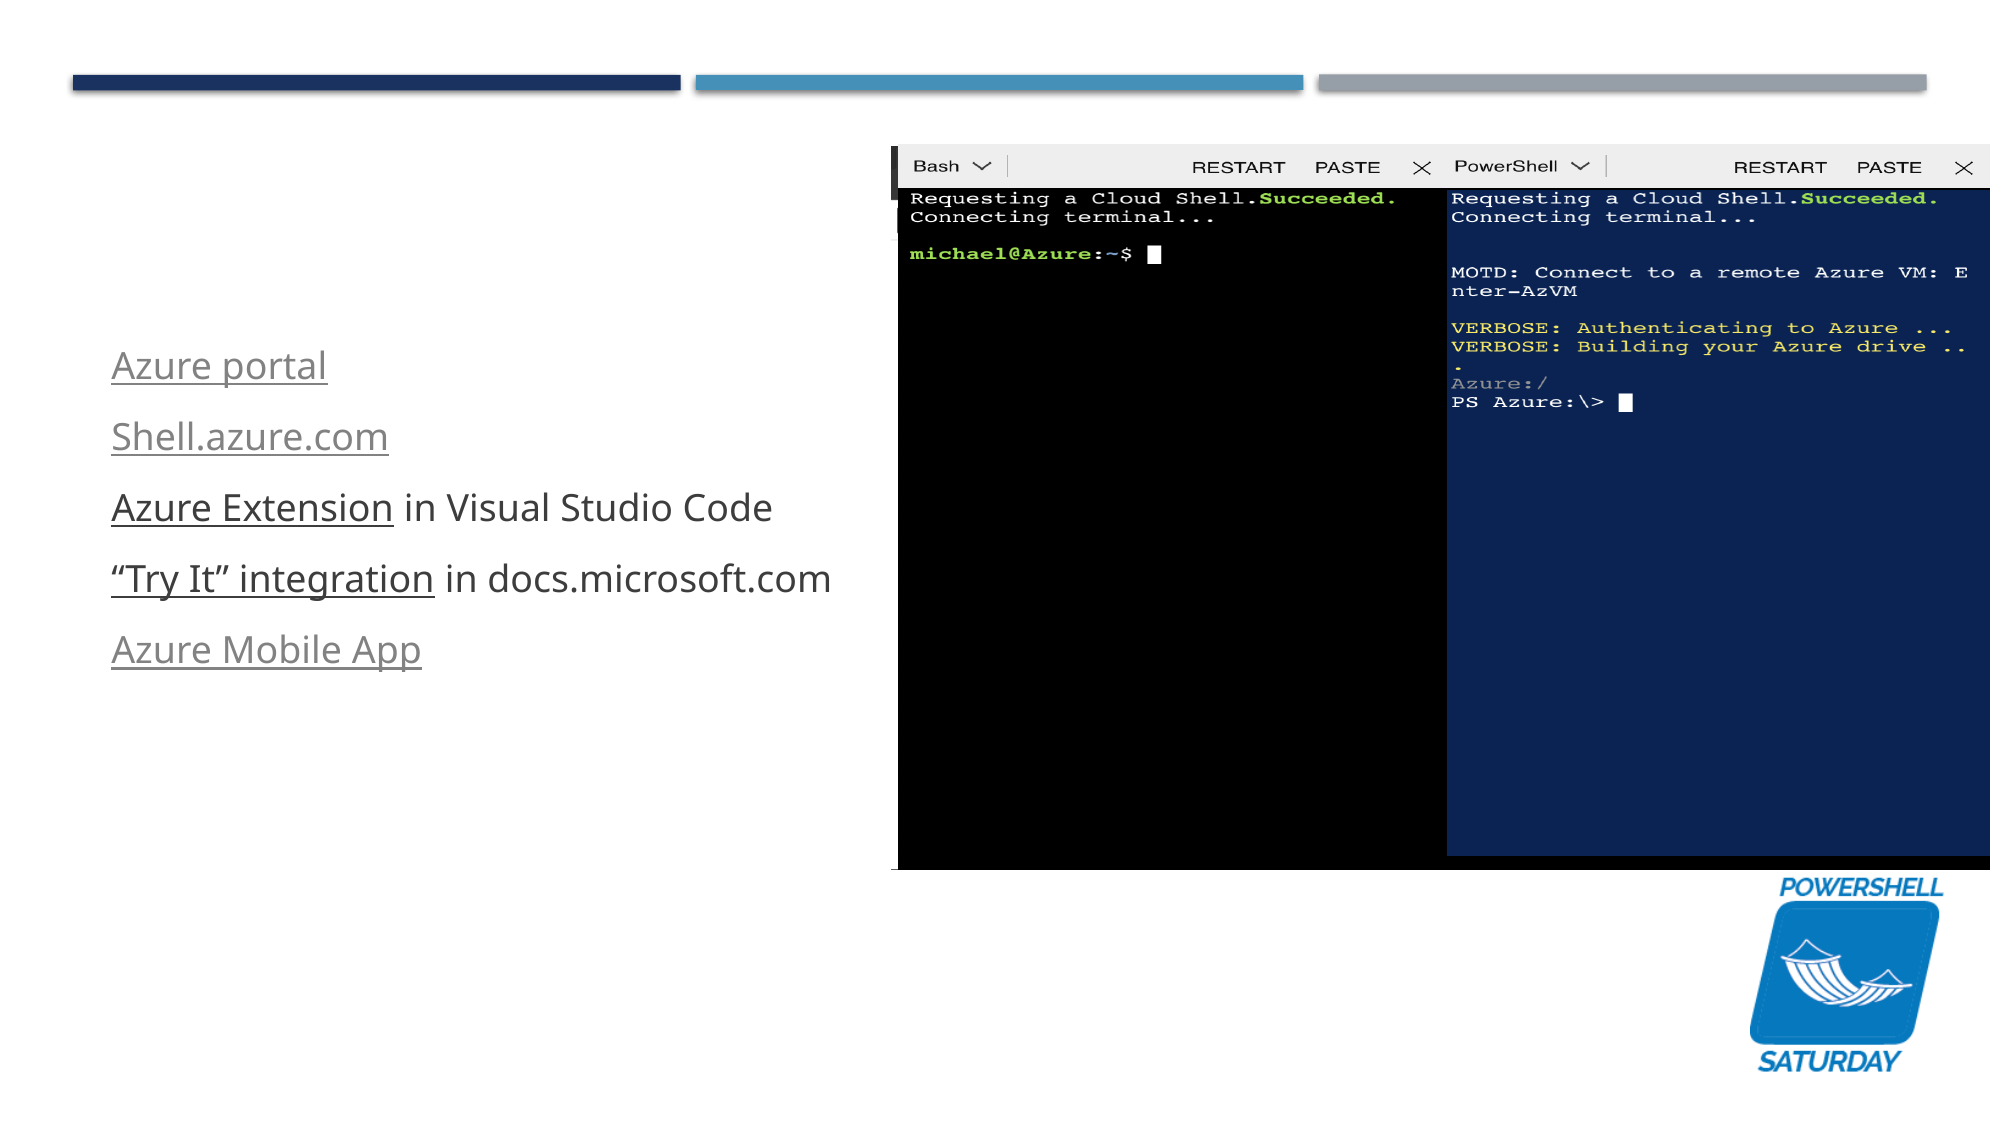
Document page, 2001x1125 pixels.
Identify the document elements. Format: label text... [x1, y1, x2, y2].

picture [1750, 873, 1949, 1079]
picture [891, 146, 897, 871]
title Multiple Experiences [96, 59, 1822, 147]
list Azure portal Shell.azure.com Azure Extension in Visual Studio Code “Try It” integration in docs.microsoft.com Azure Mobile App [96, 147, 888, 873]
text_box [897, 144, 1990, 871]
